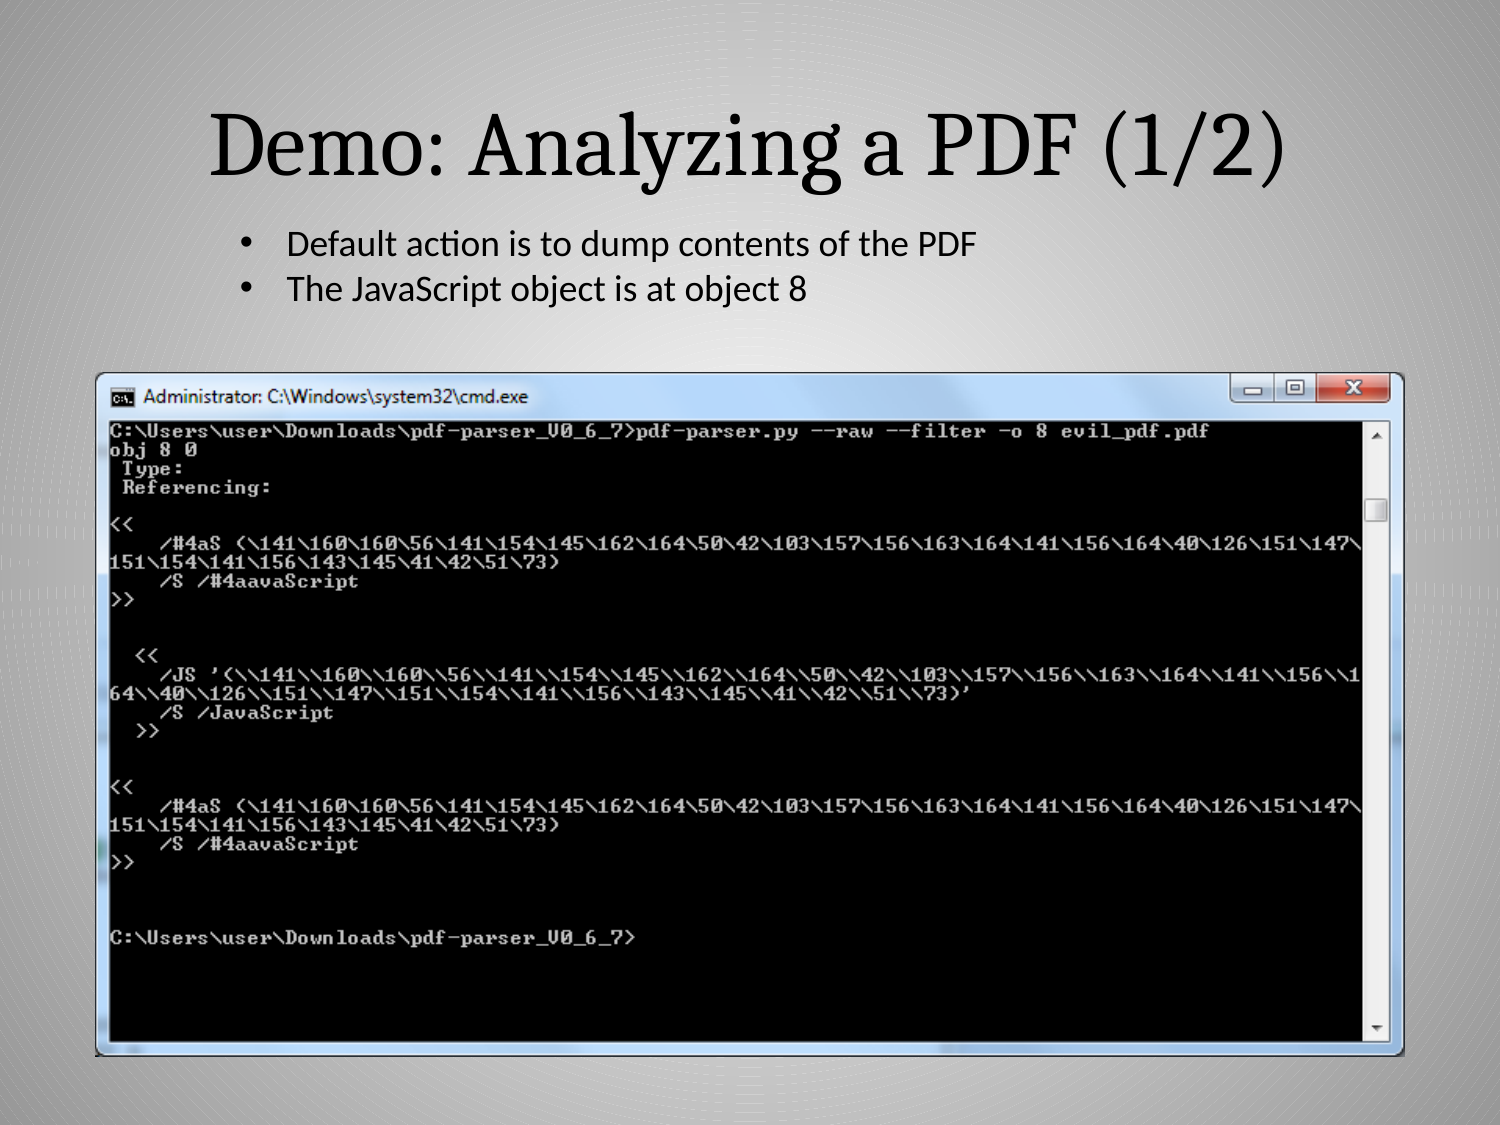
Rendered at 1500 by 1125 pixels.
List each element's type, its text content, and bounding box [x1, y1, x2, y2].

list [95, 372, 1405, 1058]
title Demo: Analyzing a PDF (1/2) [75, 45, 1425, 233]
text_box Default action is to dump contents of the PDF The JavaScript object is at object 8 [224, 211, 1275, 362]
